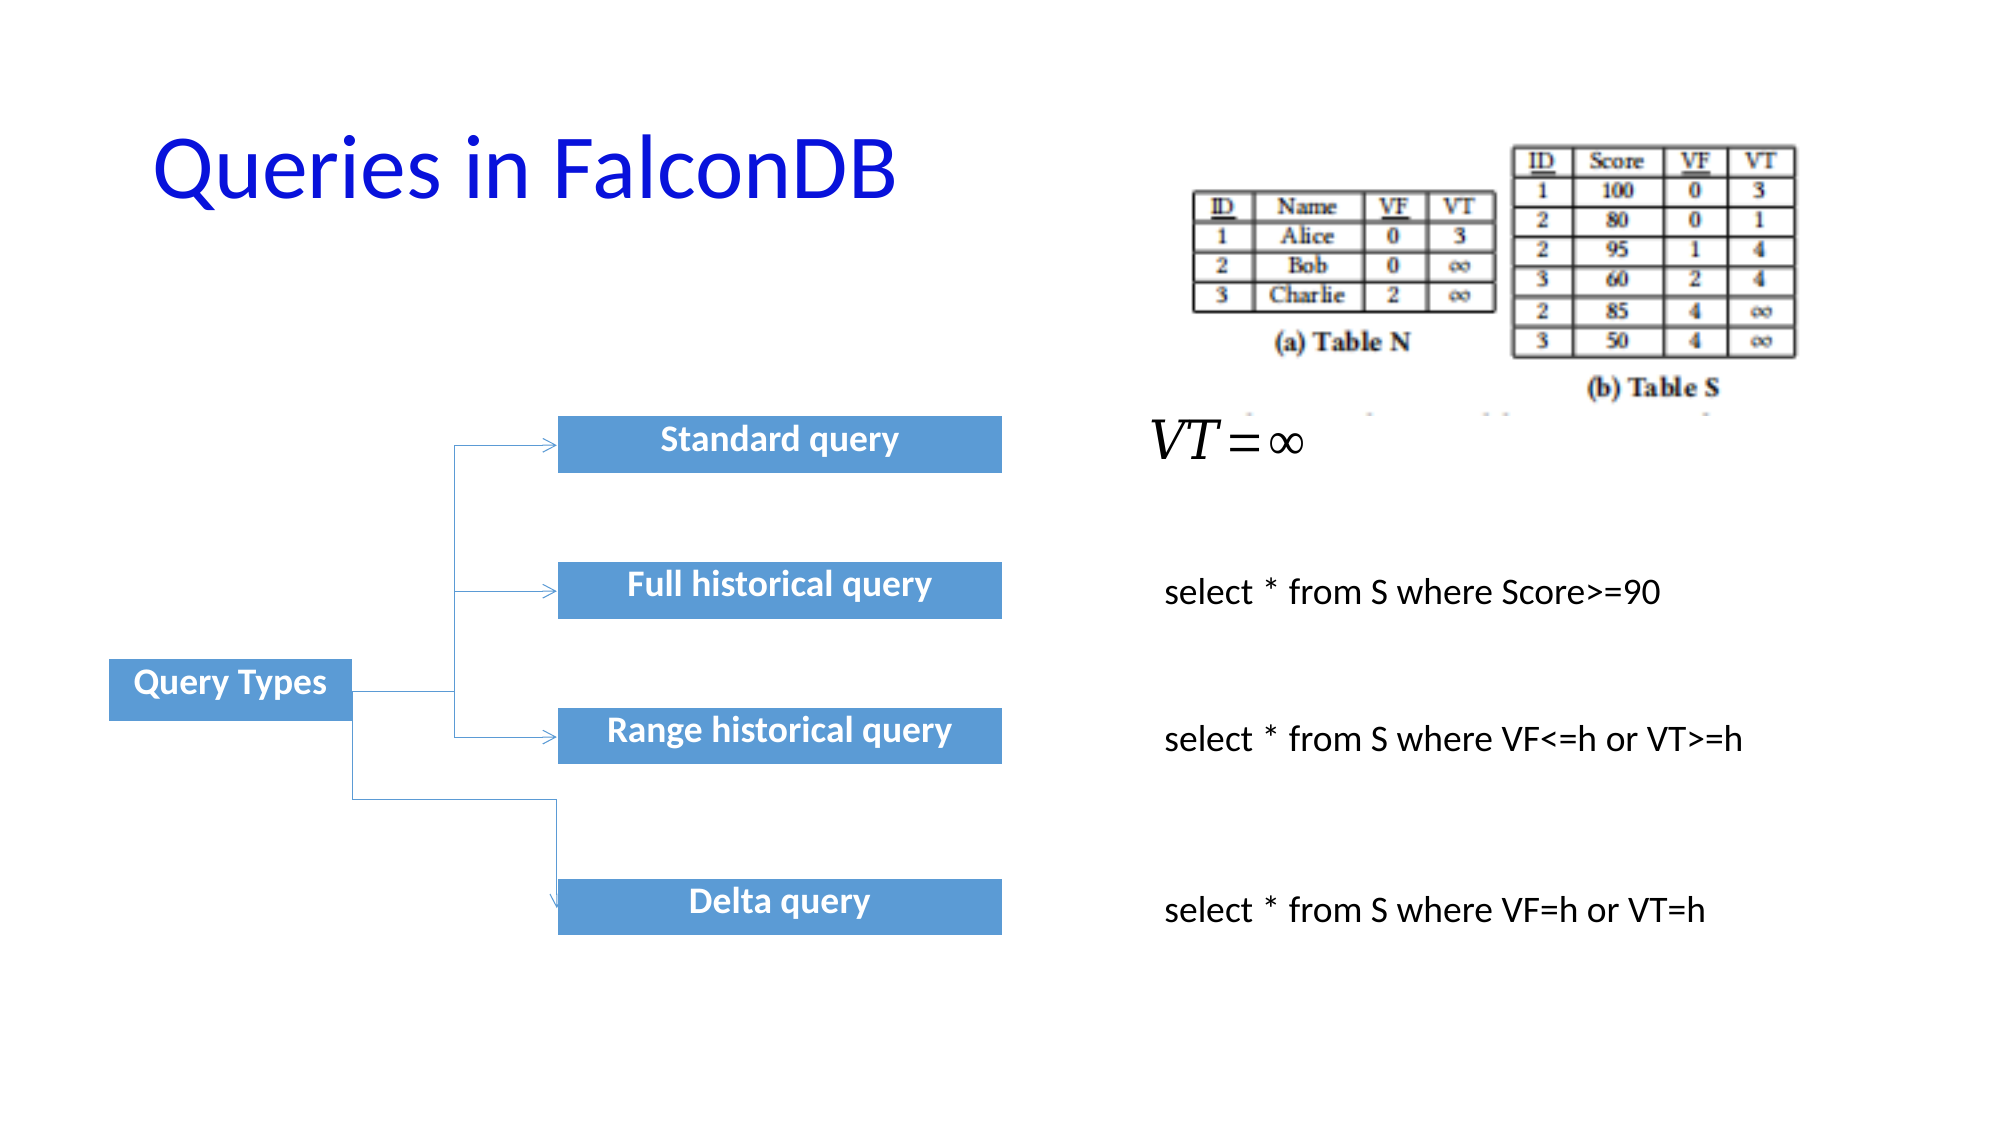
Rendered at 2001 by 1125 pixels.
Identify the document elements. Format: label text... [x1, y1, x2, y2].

text_box select * from S where VF=h or VT=h [1149, 877, 1722, 938]
table_header Full historical query [558, 562, 1002, 619]
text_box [352, 445, 557, 591]
table_header Query Types [109, 659, 352, 721]
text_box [352, 691, 557, 909]
text_box select * from S where VF<=h or VT>=h [1149, 707, 1760, 767]
table_header Range historical query [558, 708, 1002, 764]
table_header Delta query [558, 879, 1002, 935]
picture [1105, 86, 1925, 416]
text_box select * from S where Score>=90 [1149, 559, 1677, 620]
title Queries in FalconDB [137, 59, 1863, 278]
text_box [352, 591, 557, 691]
table_header Standard query [558, 416, 1002, 473]
